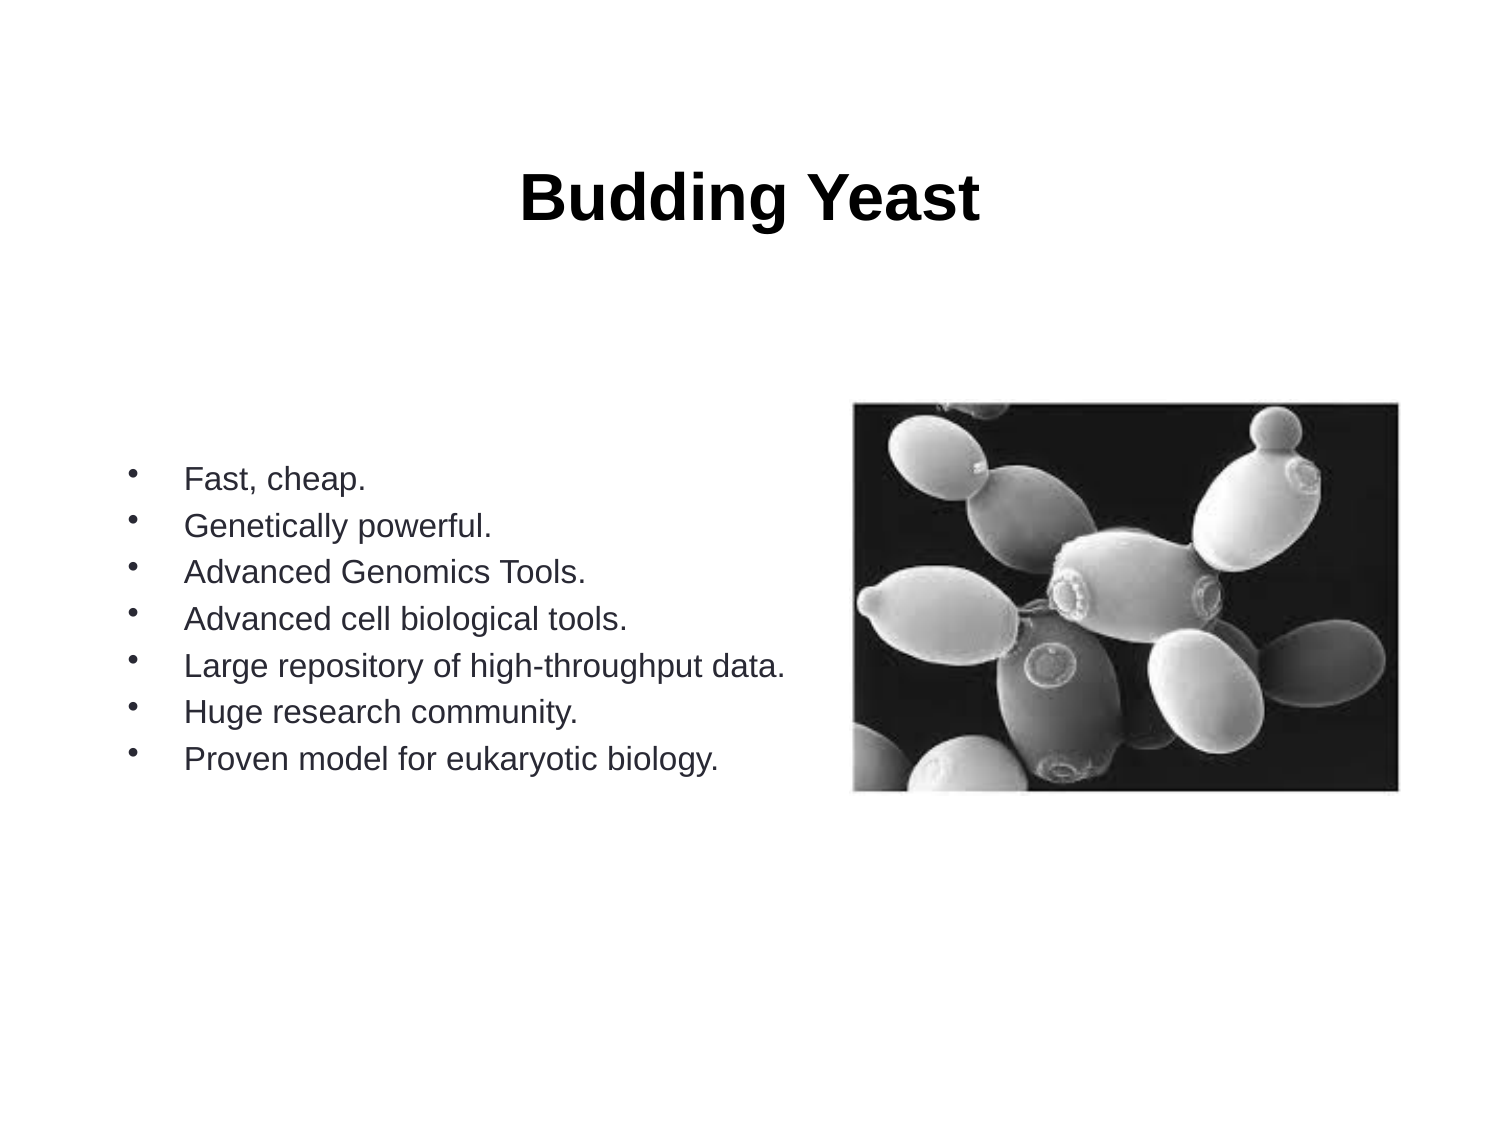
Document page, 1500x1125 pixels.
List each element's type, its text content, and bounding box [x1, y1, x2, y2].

list Fast, cheap. Genetically powerful. Advanced Genomics Tools. Advanced cell biological tools. Large repository of high-throughput data. Huge research community. Proven model for eukaryotic biology. [112, 450, 844, 775]
title Budding Yeast [112, 99, 1388, 288]
picture [849, 399, 1405, 797]
